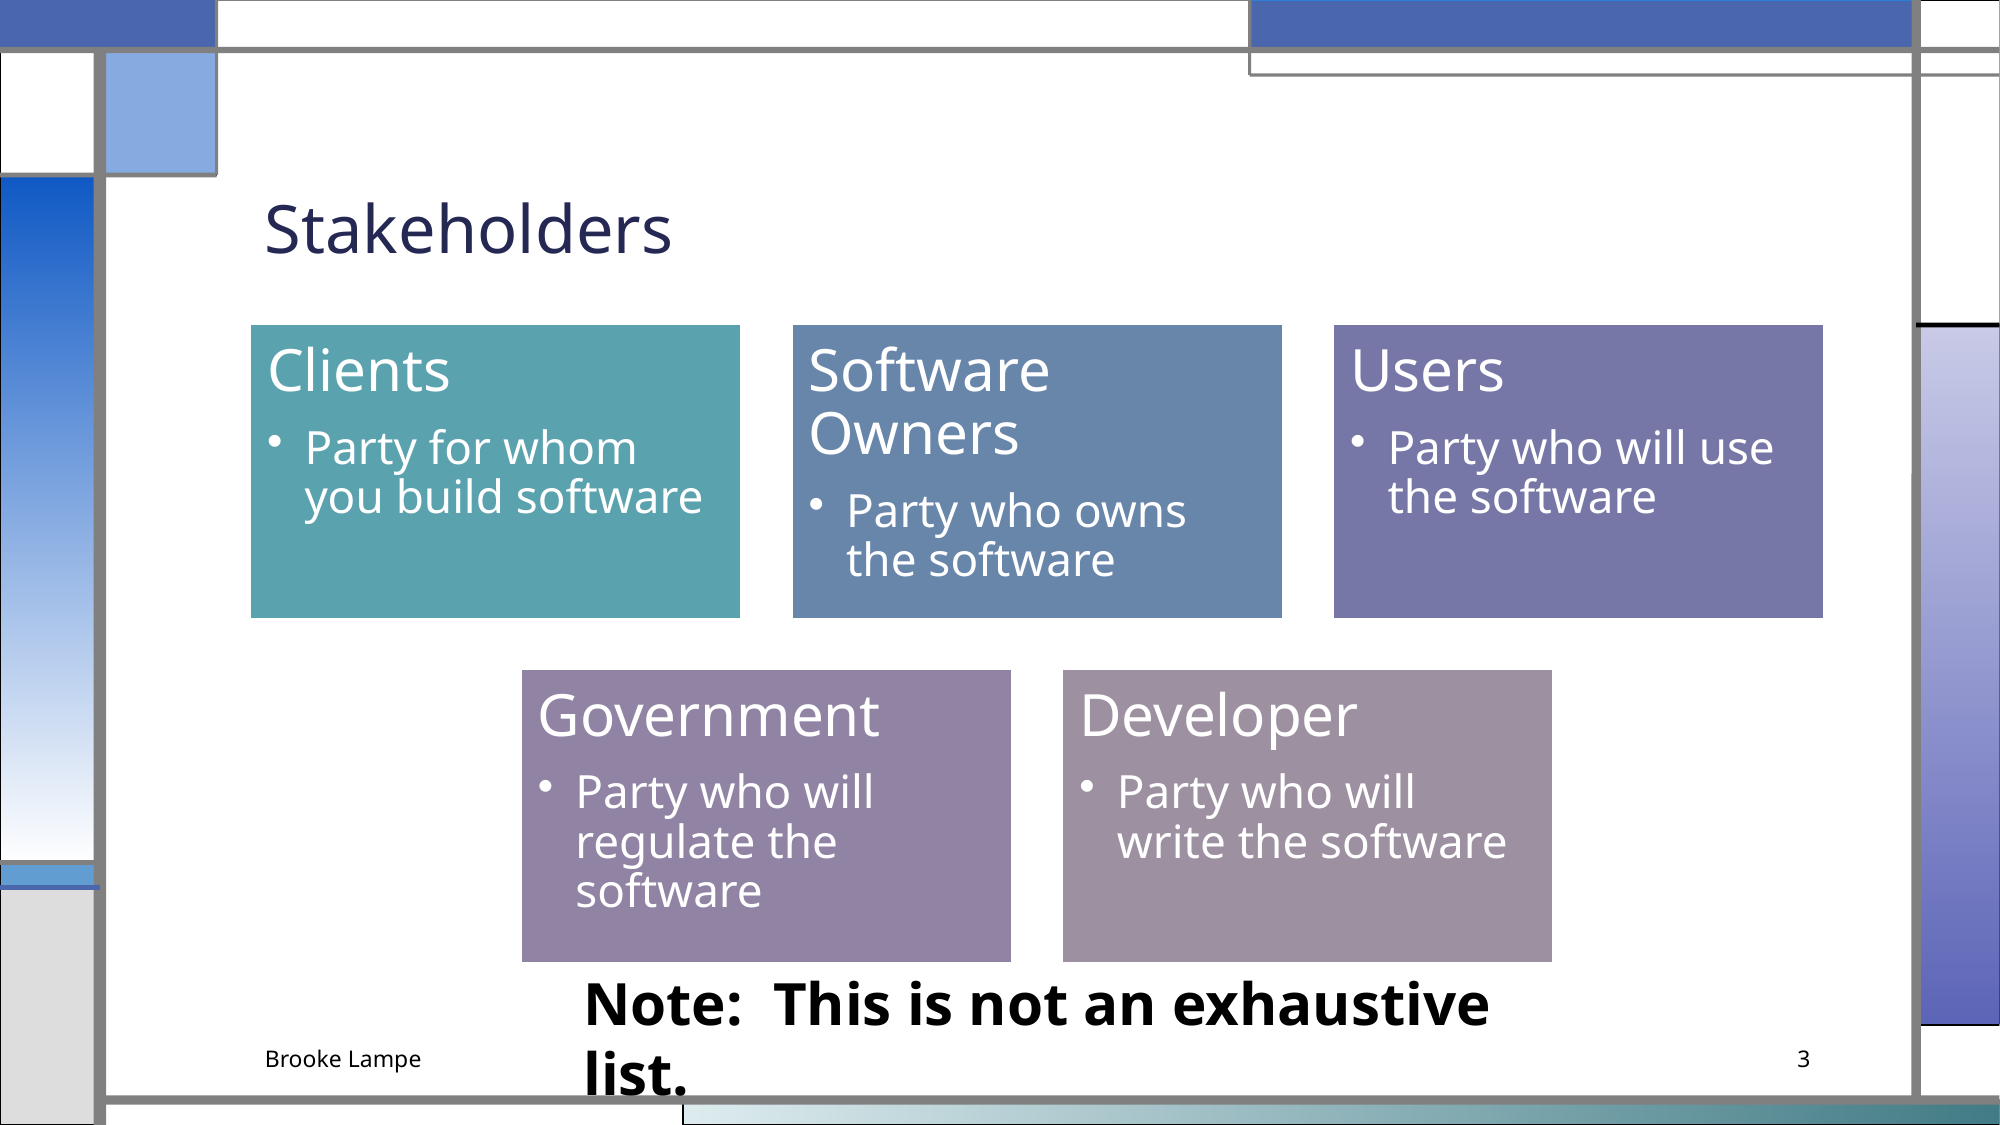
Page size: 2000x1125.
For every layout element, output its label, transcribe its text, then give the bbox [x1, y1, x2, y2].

text_box Note: This is not an exhaustive list. [524, 988, 1550, 1115]
footer Brooke Lampe [249, 1037, 1376, 1083]
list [249, 299, 1825, 988]
title Stakeholders [249, 87, 1825, 275]
slide_number 3 [1662, 1037, 1826, 1083]
